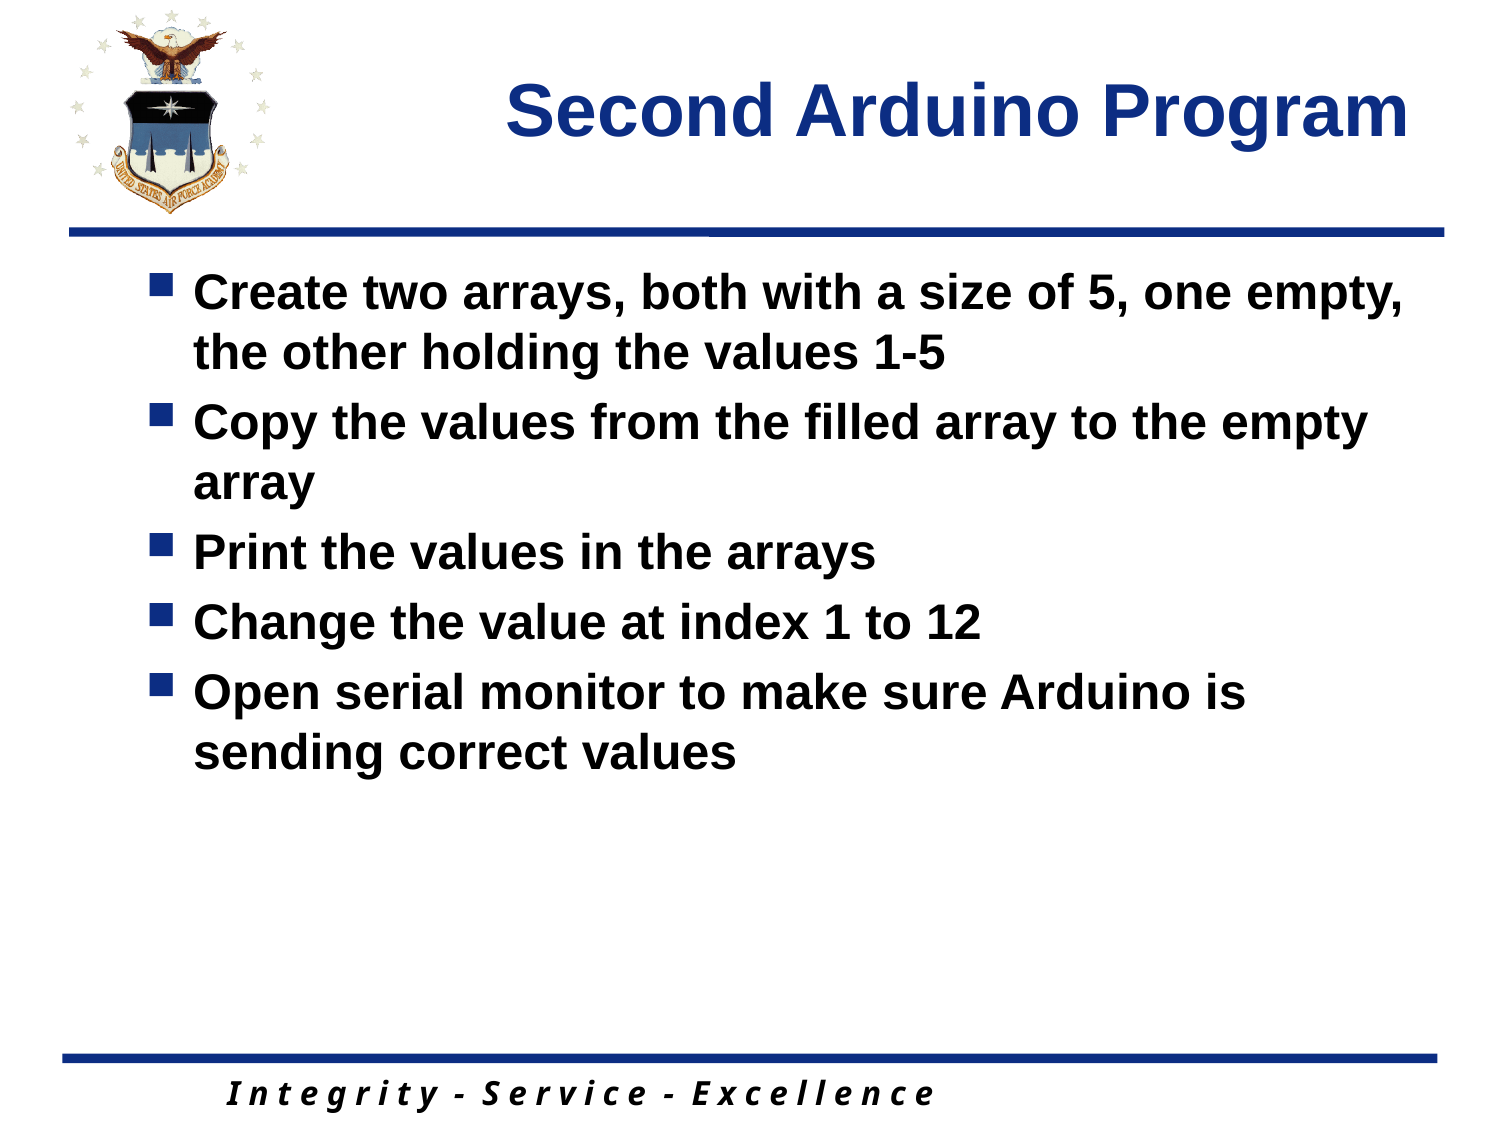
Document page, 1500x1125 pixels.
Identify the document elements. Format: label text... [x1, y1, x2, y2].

title Second Arduino Program [313, 12, 1427, 201]
picture [63, 0, 275, 222]
list Create two arrays, both with a size of 5, one empty, the other holding the values 1-5 Copy the values from the filled array to the empty array Print the values in the arrays Change the value at index 1 to 12 Open serial monitor to make sure Arduino is sending correct values [131, 251, 1466, 962]
